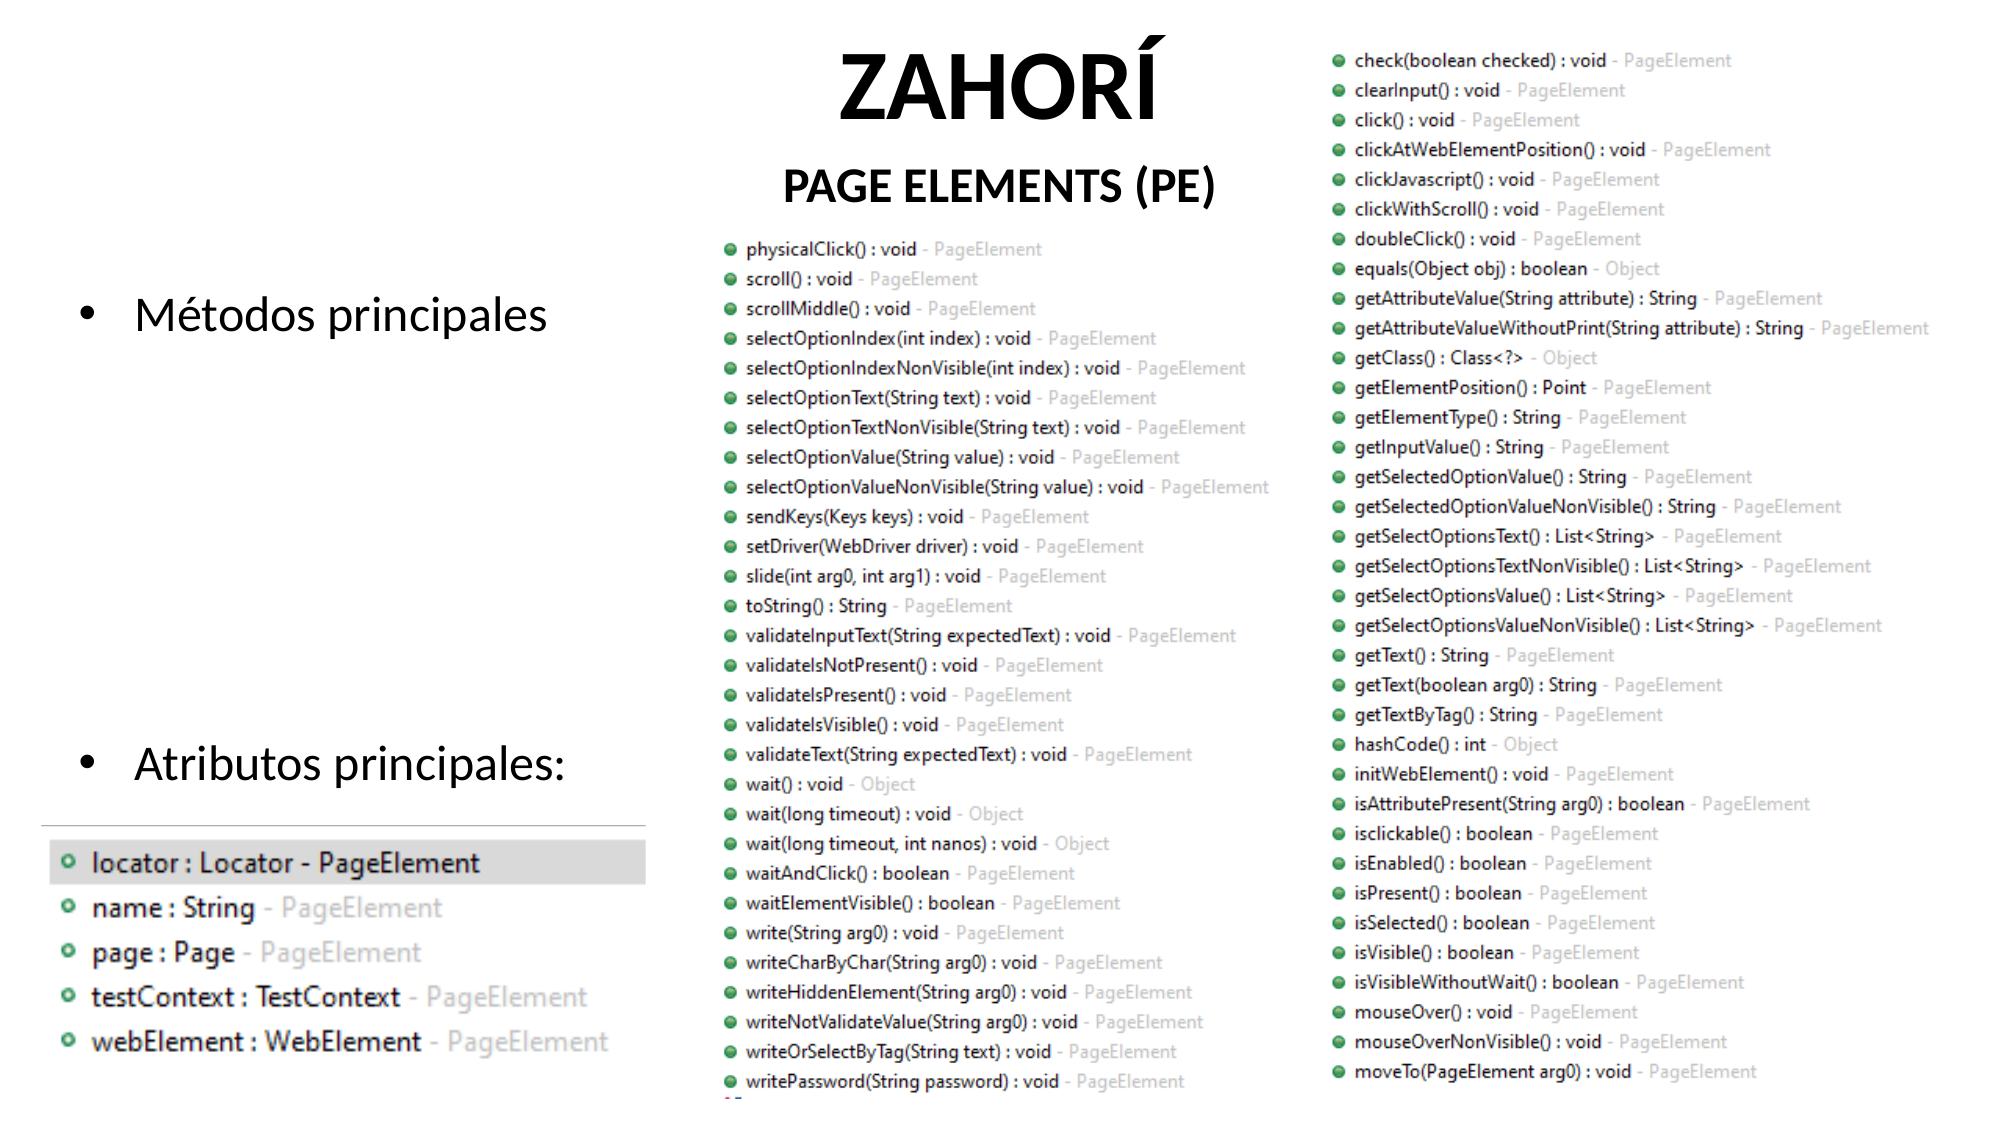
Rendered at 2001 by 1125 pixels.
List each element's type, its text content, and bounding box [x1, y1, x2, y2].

text_box Métodos principales Atributos principales: [63, 200, 1325, 974]
text_box ZAHORÍ [263, 11, 1737, 147]
picture [712, 234, 1288, 1099]
picture [1325, 39, 1959, 1086]
subtitle PAGE ELEMENTS (PE) [88, 152, 1325, 200]
picture [41, 824, 646, 1066]
